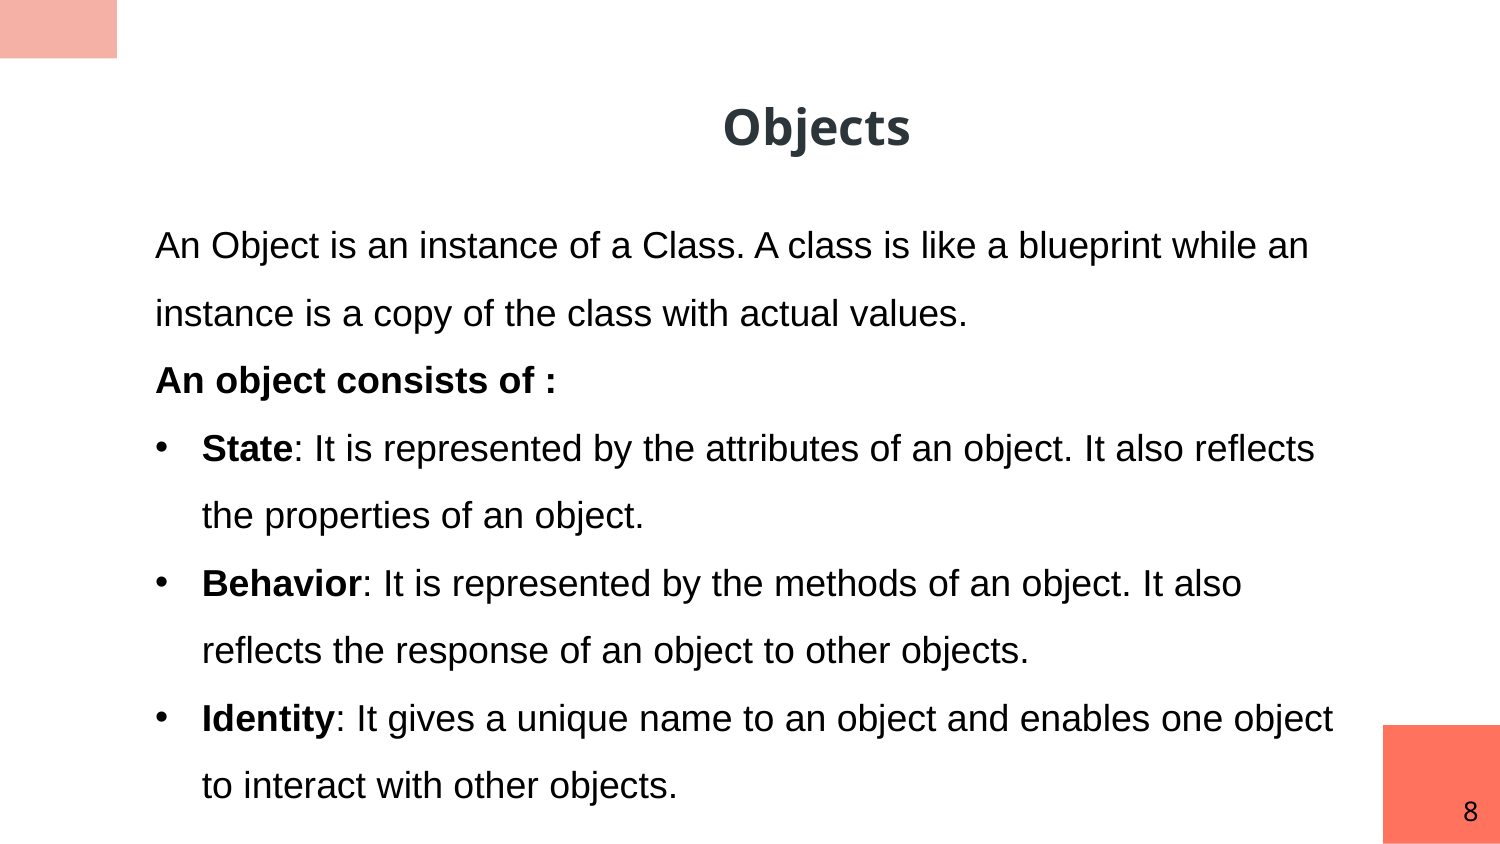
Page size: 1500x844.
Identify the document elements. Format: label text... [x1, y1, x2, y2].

slide_number 8 [1403, 779, 1494, 844]
title Objects [140, 60, 1494, 192]
text_box An Object is an instance of a Class. A class is like a blueprint while an instance is a copy of the class with actual values. An object consists of : State: It is represented by the attributes of an object. It also reflects the properties of an object. Behavior: It is represented by the methods of an object. It also reflects the response of an object to other objects. Identity: It gives a unique name to an object and enables one object to interact with other objects. [140, 191, 1362, 844]
